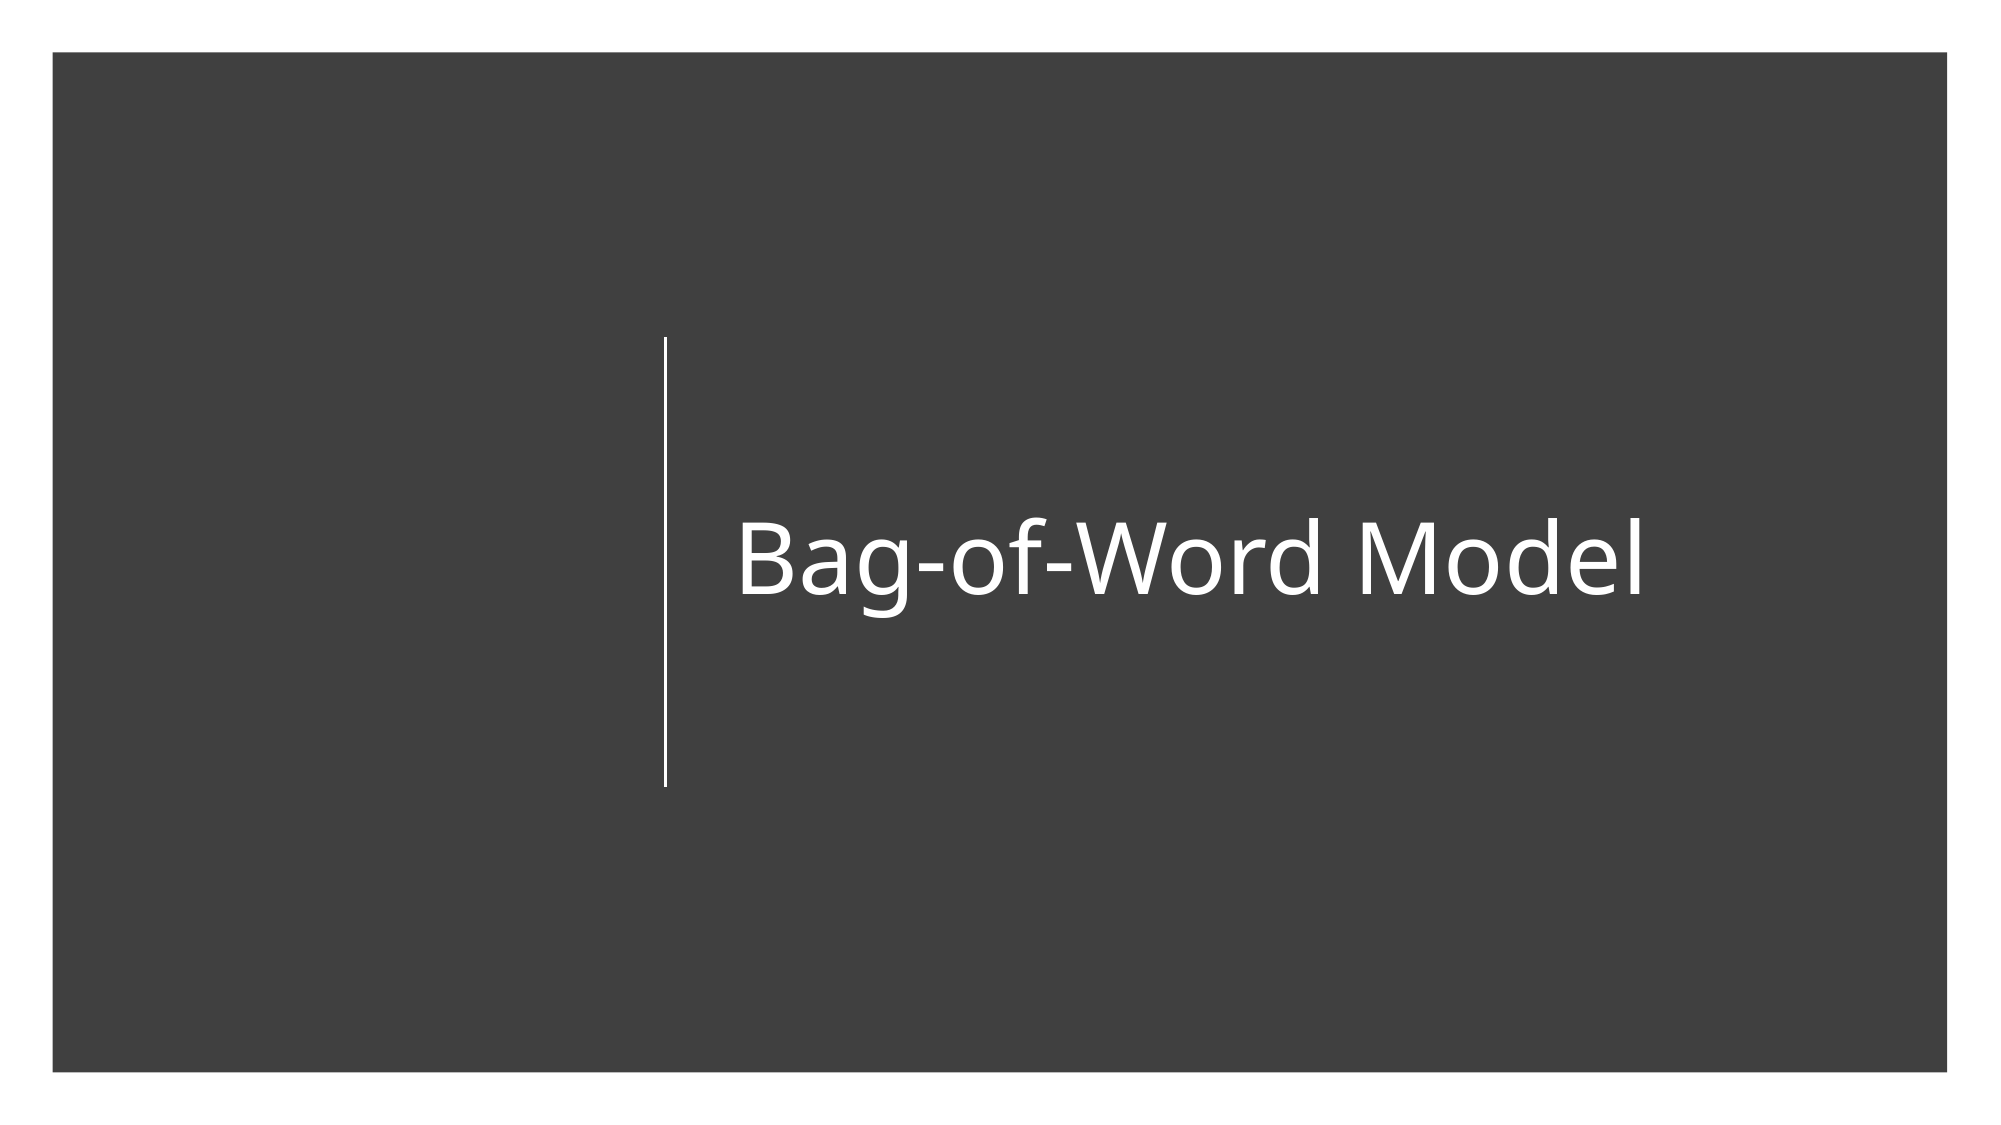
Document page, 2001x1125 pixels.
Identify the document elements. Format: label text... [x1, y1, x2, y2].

text_box [52, 51, 1948, 1073]
title Bag-of-Word Model [718, 158, 1829, 967]
